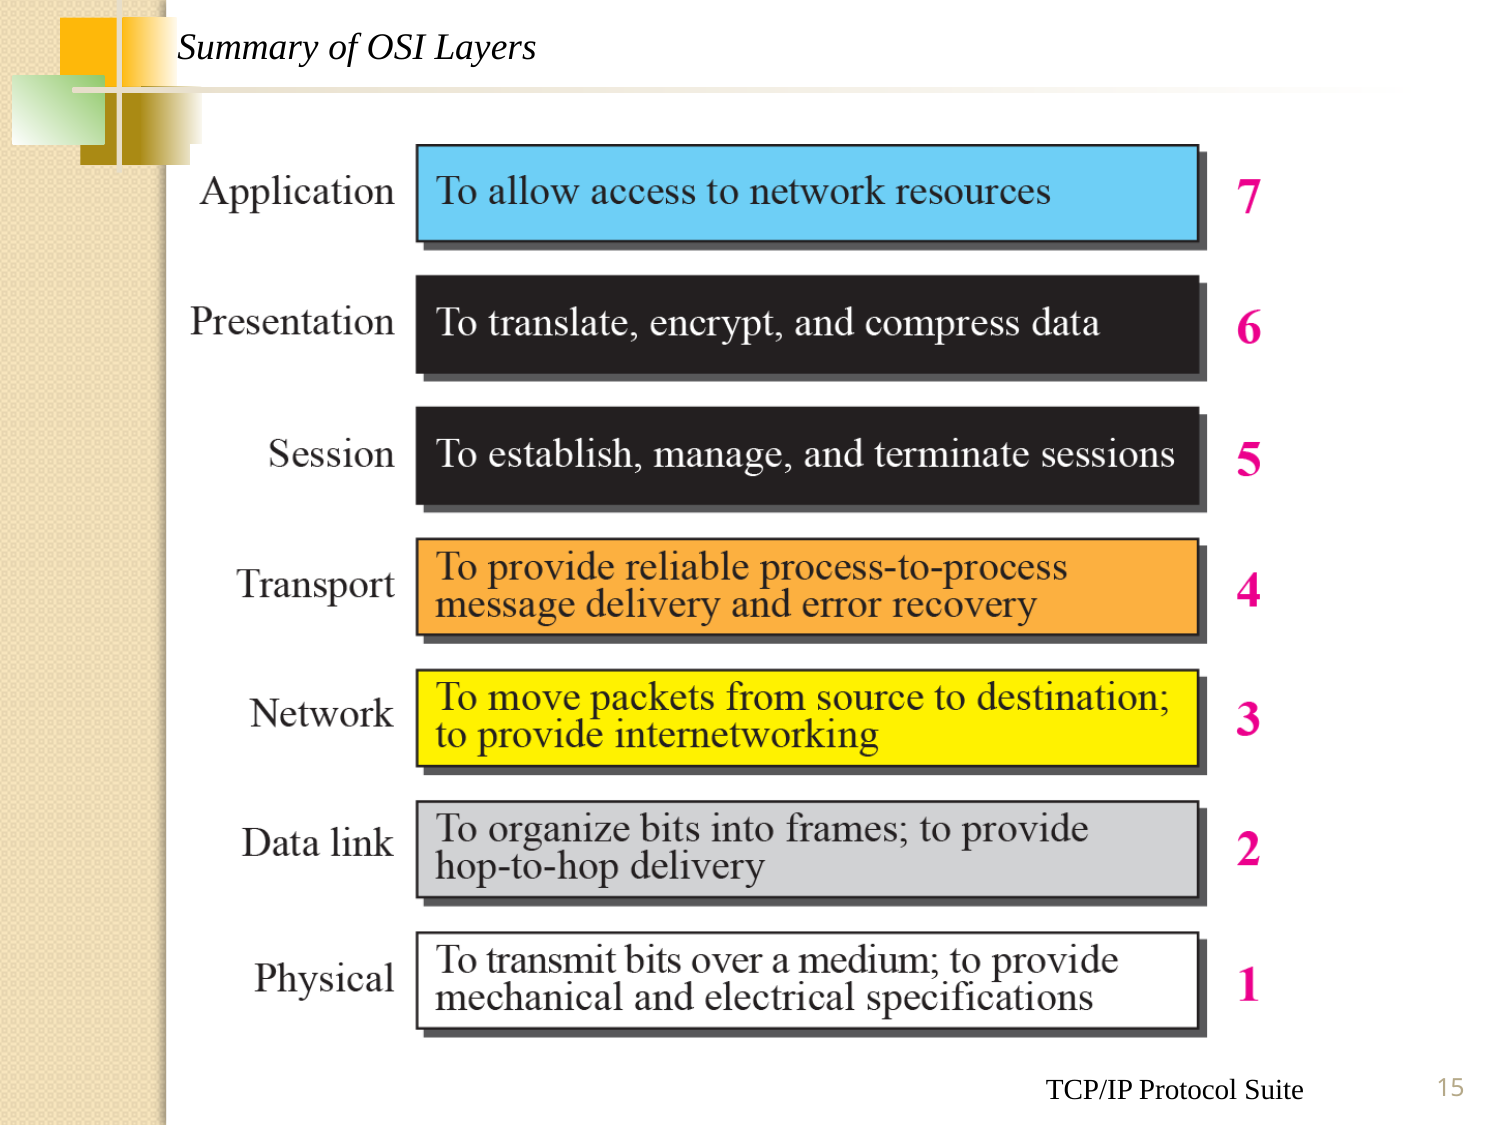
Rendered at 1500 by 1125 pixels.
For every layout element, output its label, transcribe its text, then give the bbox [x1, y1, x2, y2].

text_box [122, 93, 141, 165]
slide_number 15 [1413, 1034, 1488, 1113]
footer TCP/IP Protocol Suite [937, 1034, 1413, 1113]
text_box [141, 93, 202, 165]
text_box [80, 93, 116, 165]
text_box [72, 87, 1423, 93]
text_box [116, 93, 122, 173]
text_box [60, 17, 116, 86]
text_box Summary of OSI Layers [162, 14, 1100, 75]
text_box [122, 17, 177, 86]
picture [190, 144, 1263, 1038]
text_box [12, 75, 105, 145]
text_box [116, 0, 122, 87]
